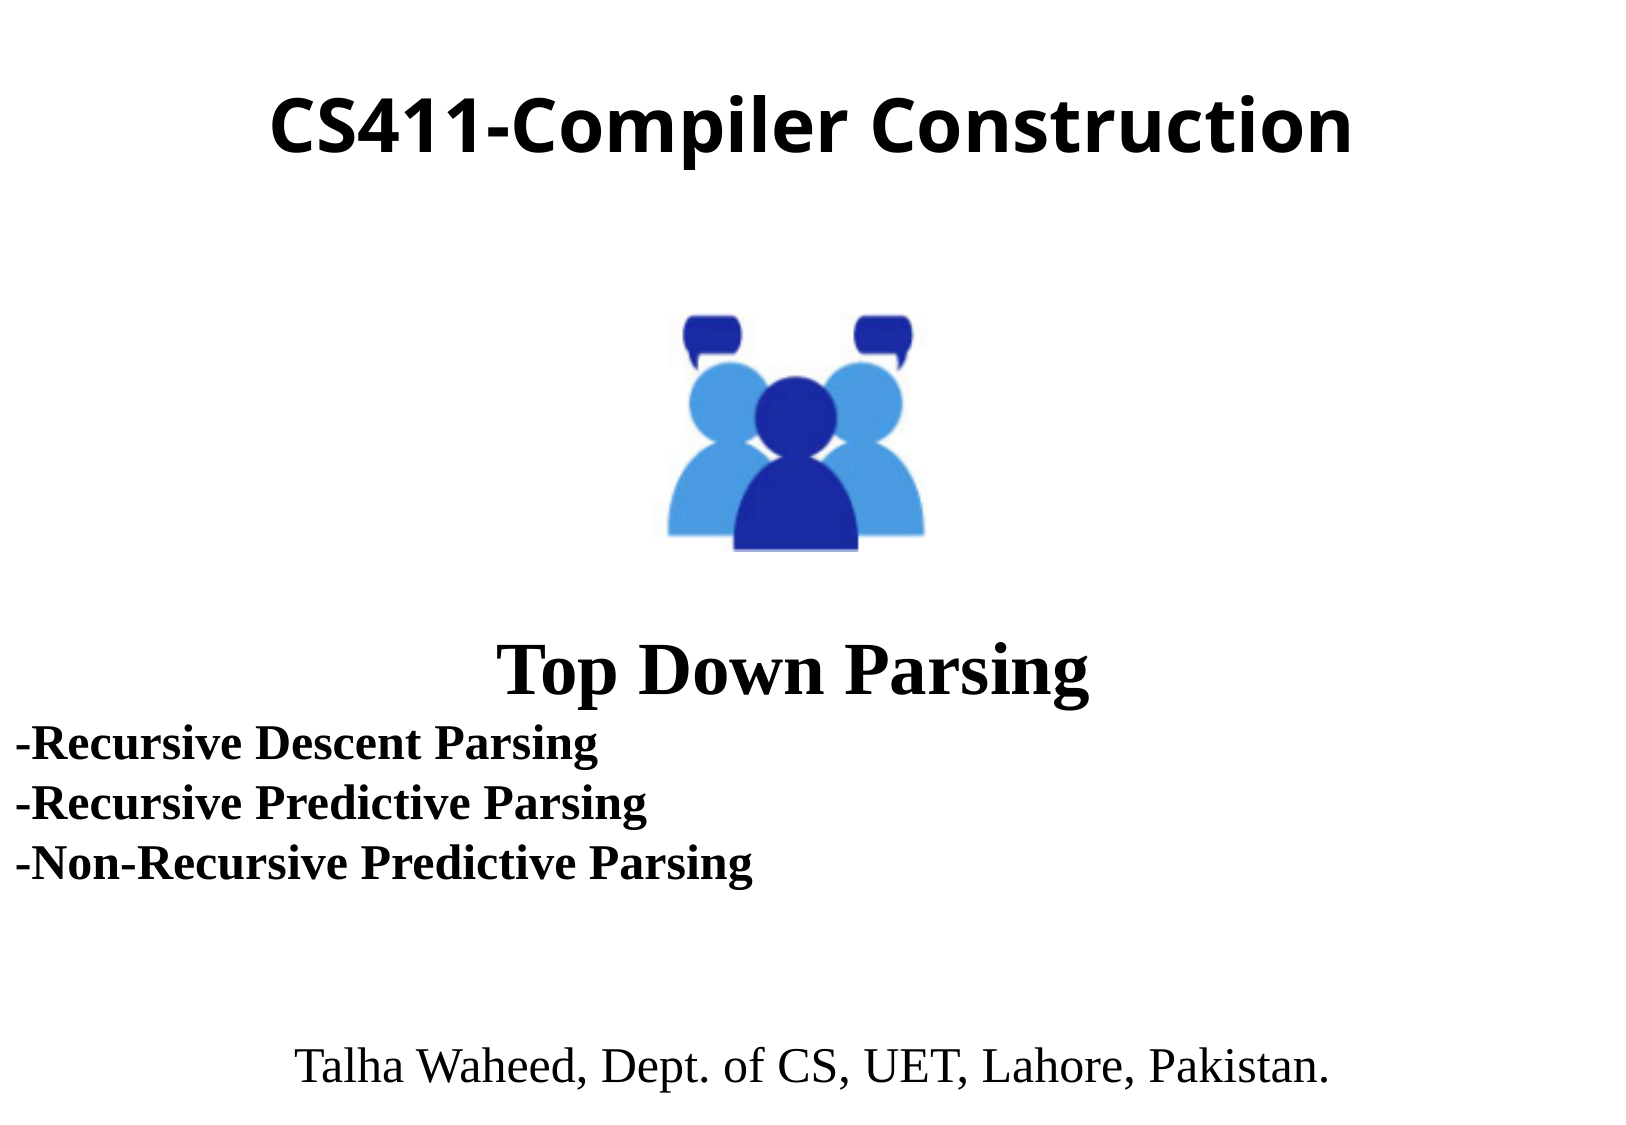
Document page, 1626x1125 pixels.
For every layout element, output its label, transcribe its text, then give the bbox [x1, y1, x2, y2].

picture [649, 303, 941, 552]
title CS411-Compiler Construction [202, 62, 1422, 175]
text_box Top Down Parsing -Recursive Descent Parsing -Recursive Predictive Parsing -Non-Recursive Predictive Parsing [0, 612, 1588, 898]
subtitle Talha Waheed, Dept. of CS, UET, Lahore, Pakistan. [203, 1025, 1422, 1125]
